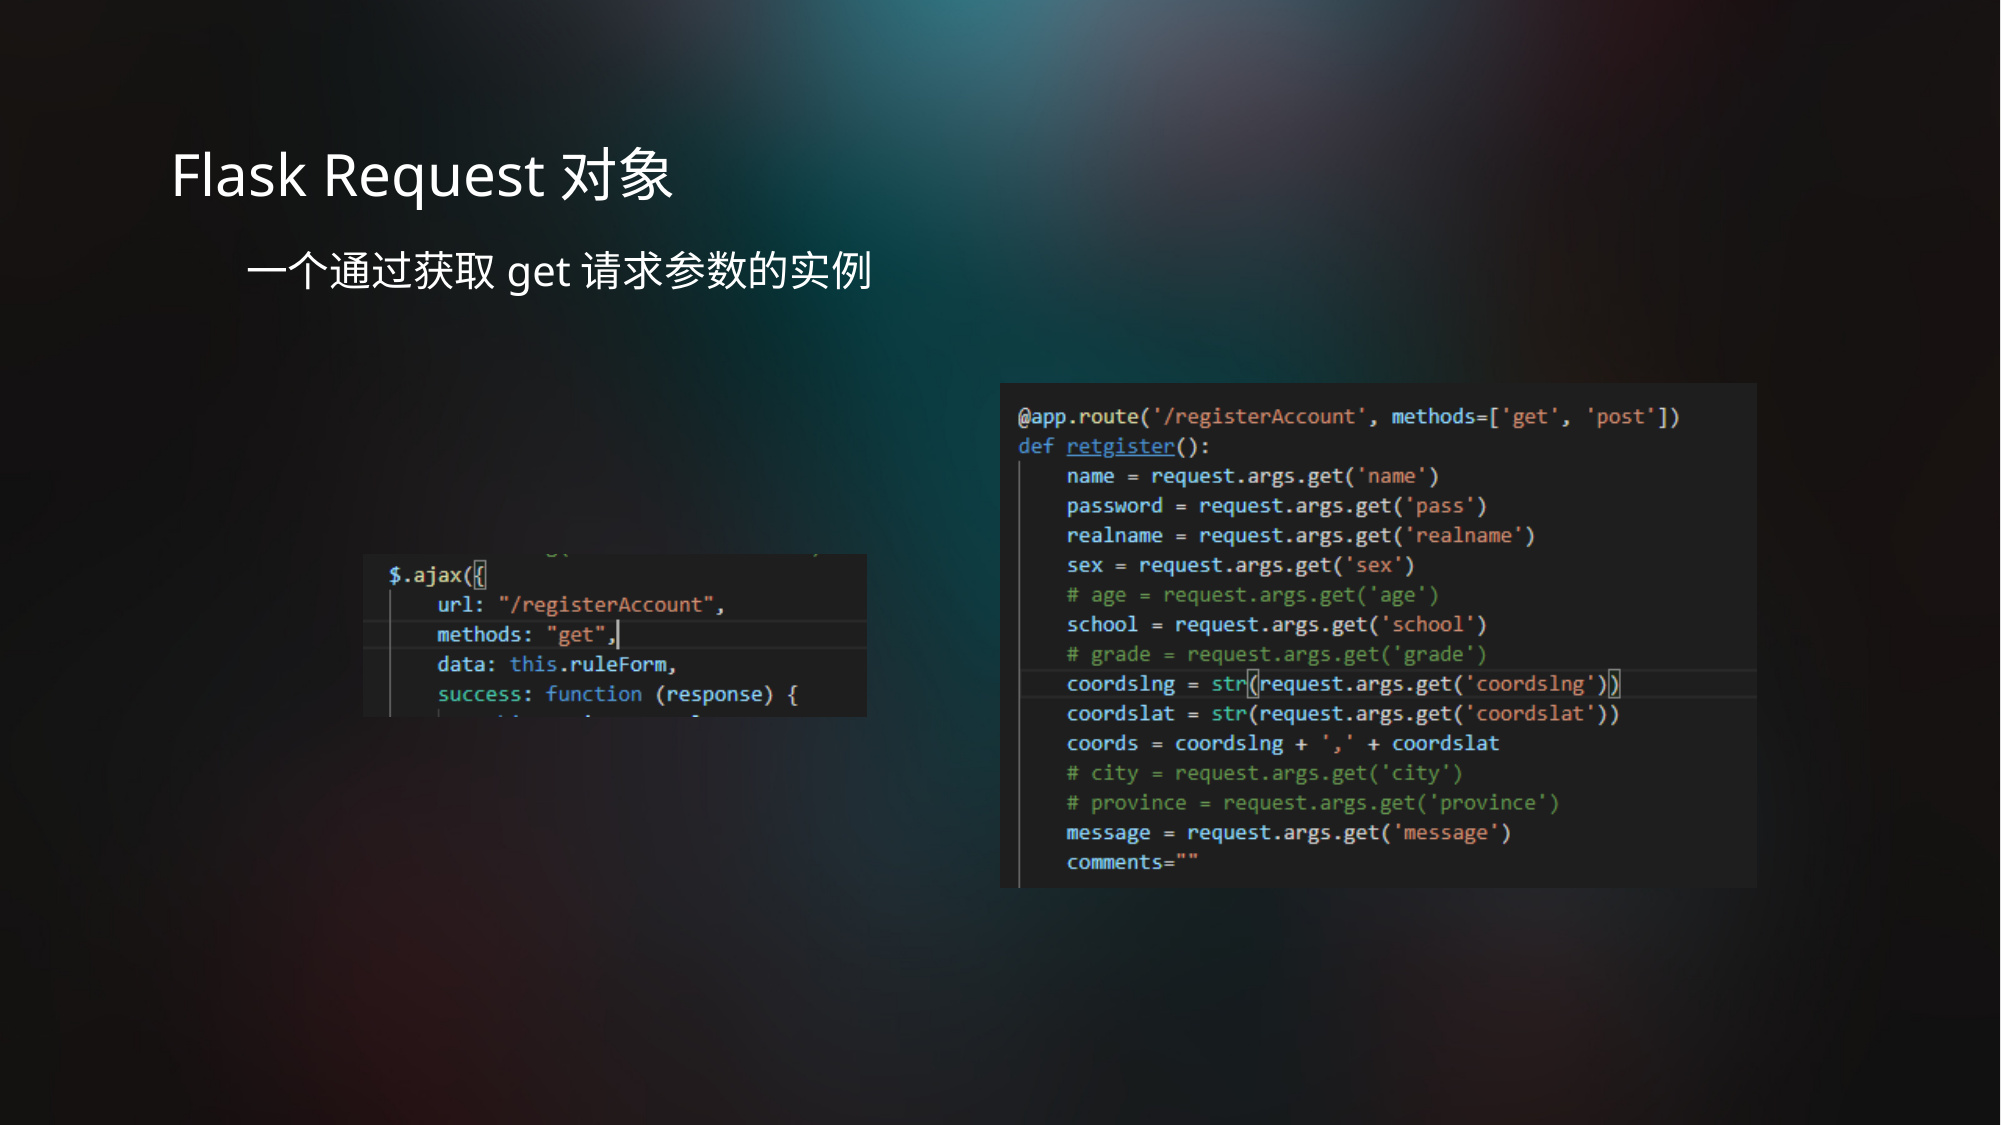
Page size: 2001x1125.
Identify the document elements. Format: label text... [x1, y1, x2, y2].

picture [0, 0, 2001, 1125]
text_box 一个通过获取get请求参数的实例 [231, 237, 1753, 303]
text_box Flask Request对象 [155, 130, 691, 216]
